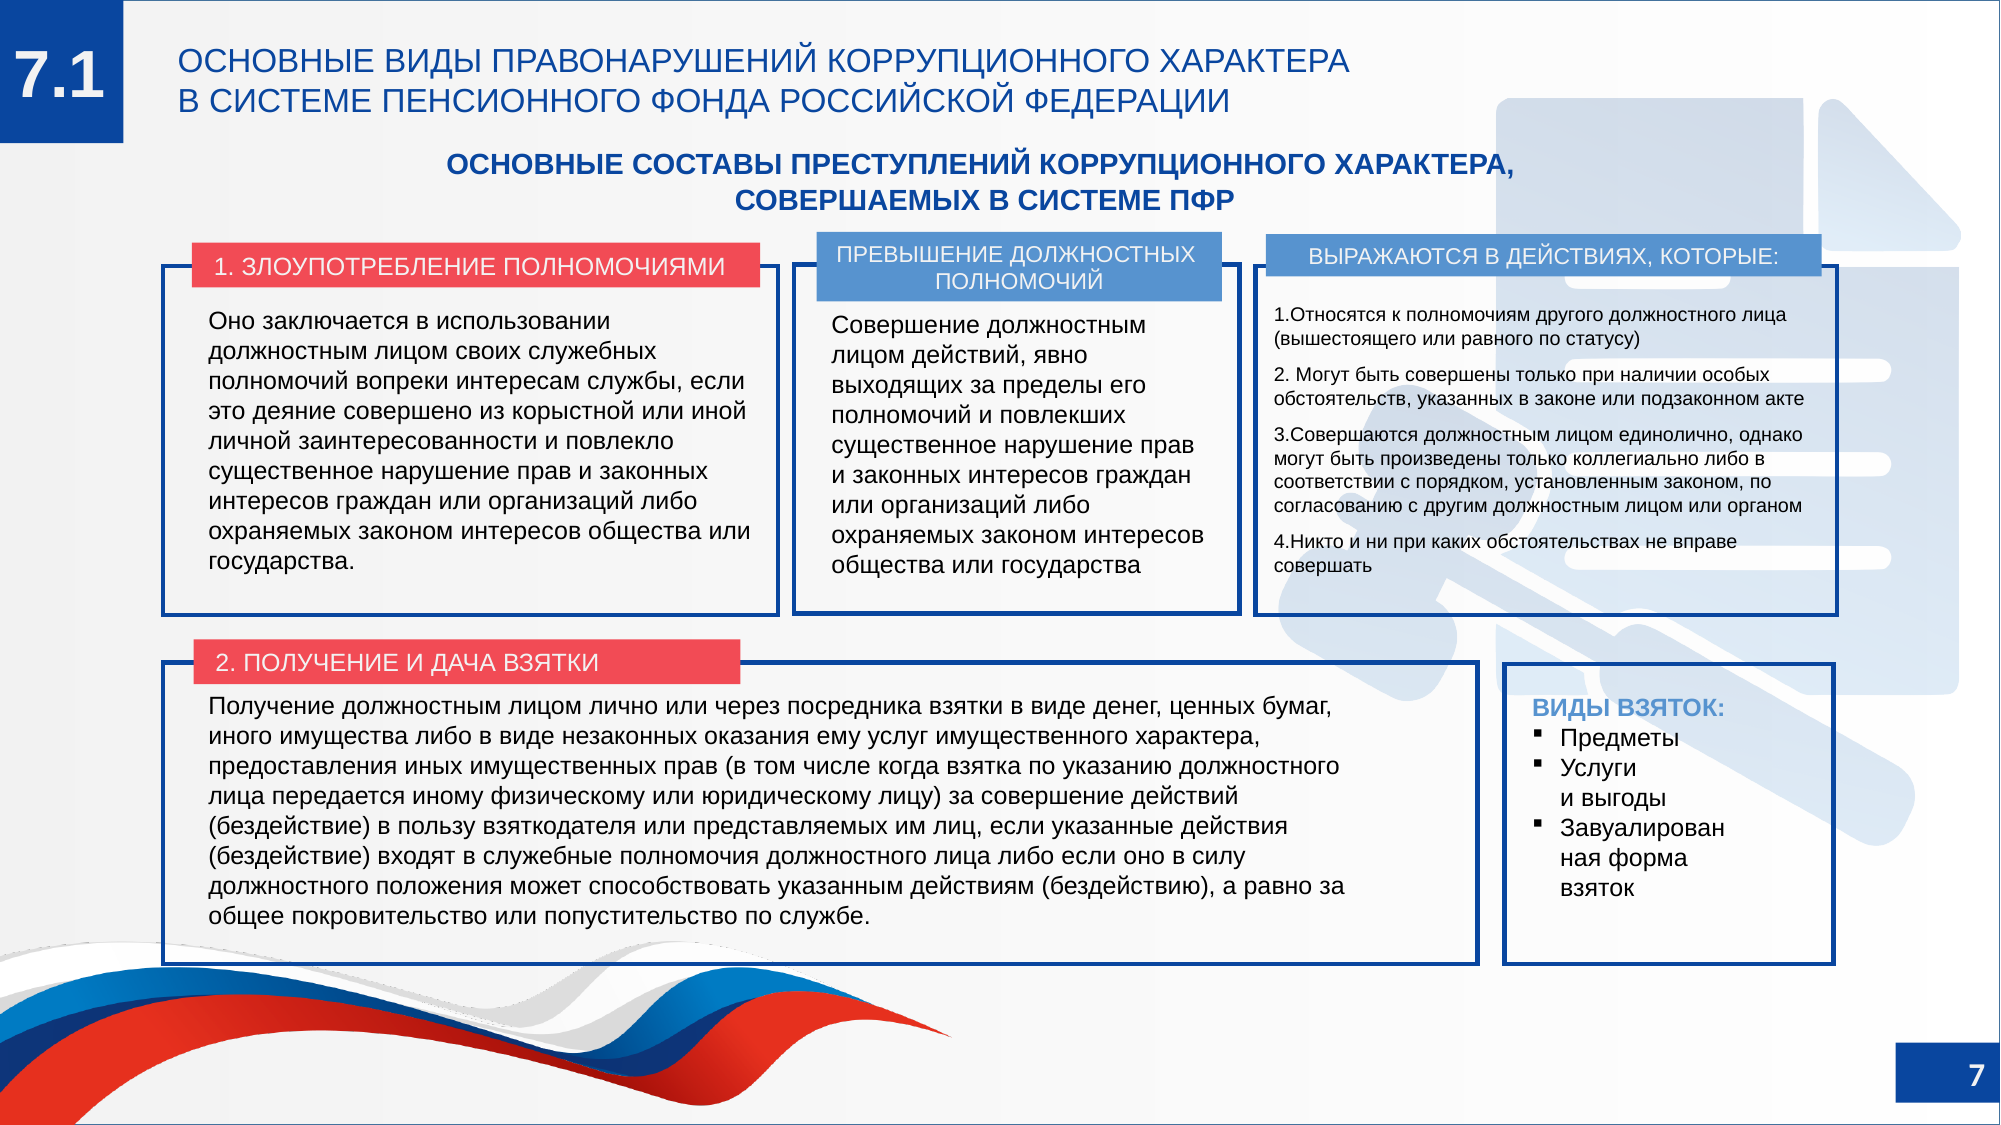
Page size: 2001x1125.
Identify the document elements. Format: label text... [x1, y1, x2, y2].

text_box [162, 662, 1478, 965]
text_box [1277, 97, 1962, 846]
text_box Оно заключается в использовании должностным лицом своих служебных полномочий вопреки интересам службы, если это деяние совершено из корыстной или иной личной заинтересованности и повлекло существенное нарушение прав и законных интересов граждан или организаций либо охраняемых законом интересов общества или государства. [193, 297, 772, 582]
slide_number 7 [1895, 1042, 2000, 1103]
text_box [0, 0, 2000, 1125]
text_box Совершение должностным лицом действий, явно выходящих за пределы его полномочий и повлекших существенное нарушение прав и законных интересов граждан или организаций либо охраняемых законом интересов общества или государства [816, 301, 1222, 586]
text_box [0, 0, 124, 144]
text_box ВЫРАЖАЮТСЯ В ДЕЙСТВИЯХ, КОТОРЫЕ: [1265, 234, 1822, 277]
text_box Получение должностным лицом лично или через посредника взятки в виде денег, ценных бумаг, иного имущества либо в виде незаконных оказания ему услуг имущественного характера, предоставления иных имущественных прав (в том числе когда взятка по указанию должностного лица передается иному физическому или юридическому лицу) за совершение действий (бездействие) в пользу взяткодателя или представляемых им лиц, если указанные действия (бездействие) входят в служебные полномочия должностного лица либо если оно в силу должностного положения может способствовать указанным действиям (бездействию), а равно за общее покровительство или попустительство по службе. [193, 682, 1397, 937]
text_box [793, 264, 1241, 615]
text_box ПРЕВЫШЕНИЕ ДОЛЖНОСТНЫХ ПОЛНОМОЧИЙ [816, 231, 1222, 301]
text_box 1. ЗЛОУПОТРЕБЛЕНИЕ ПОЛНОМОЧИЯМИ [191, 242, 761, 288]
text_box ОСНОВНЫЕ ВИДЫ ПРАВОНАРУШЕНИЙ КОРРУПЦИОННОГО ХАРАКТЕРА В СИСТЕМЕ ПЕНСИОННОГО ФОНДА РОССИЙСКОЙ ФЕДЕРАЦИИ [162, 31, 1797, 127]
text_box 2. ПОЛУЧЕНИЕ И ДАЧА ВЗЯТКИ [193, 639, 741, 682]
picture [0, 941, 952, 1125]
text_box ОСНОВНЫЕ СОСТАВЫ ПРЕСТУПЛЕНИЙ КОРРУПЦИОННОГО ХАРАКТЕРА, СОВЕРШАЕМЫХ В СИСТЕМЕ ПФР [236, 138, 1734, 224]
text_box [1504, 663, 1835, 965]
text_box [162, 265, 779, 616]
text_box 7.1 [0, 8, 123, 144]
text_box [1255, 265, 1838, 616]
text_box 1.Относятся к полномочиям другого должностного лица (вышестоящего или равного по статусу) 2. Могут быть совершены только при наличии особых обстоятельств, указанных в законе или подзаконном акте 3.Совершаются должностным лицом единолично, однако могут быть произведены только коллегиально либо в соответствии с порядком, установленным законом, по согласованию с другим должностным лицом или органом 4.Никто и ни при каких обстоятельствах не вправе совершать [1259, 294, 1834, 584]
text_box ВИДЫ ВЗЯТОК: Предметы Услуги и выгоды Завуалированная форма взяток [1517, 684, 1749, 909]
